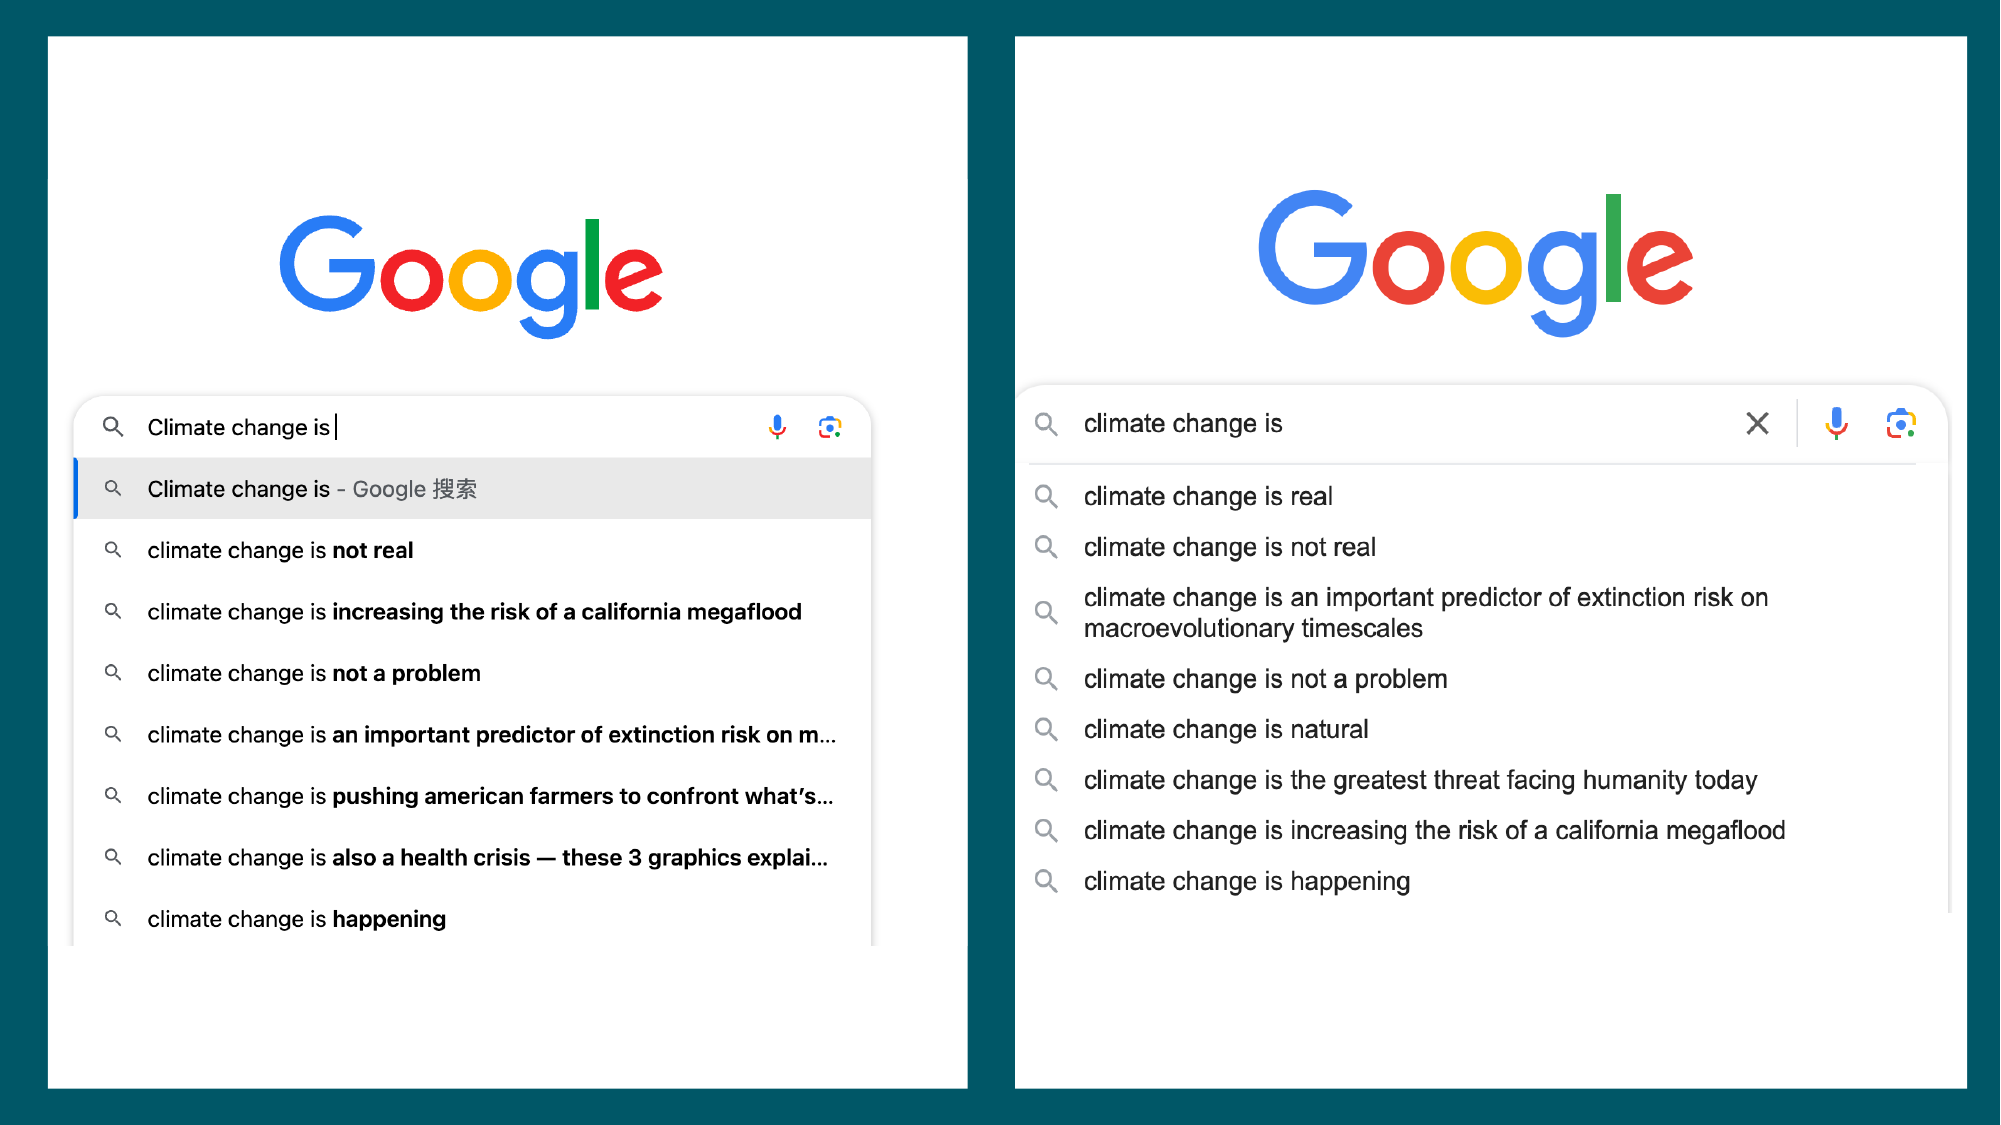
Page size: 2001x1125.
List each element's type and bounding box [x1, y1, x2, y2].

text_box [1014, 35, 1969, 1090]
text_box [0, 0, 2000, 1125]
picture [1014, 126, 1953, 913]
picture [47, 178, 969, 947]
text_box [46, 35, 969, 1090]
